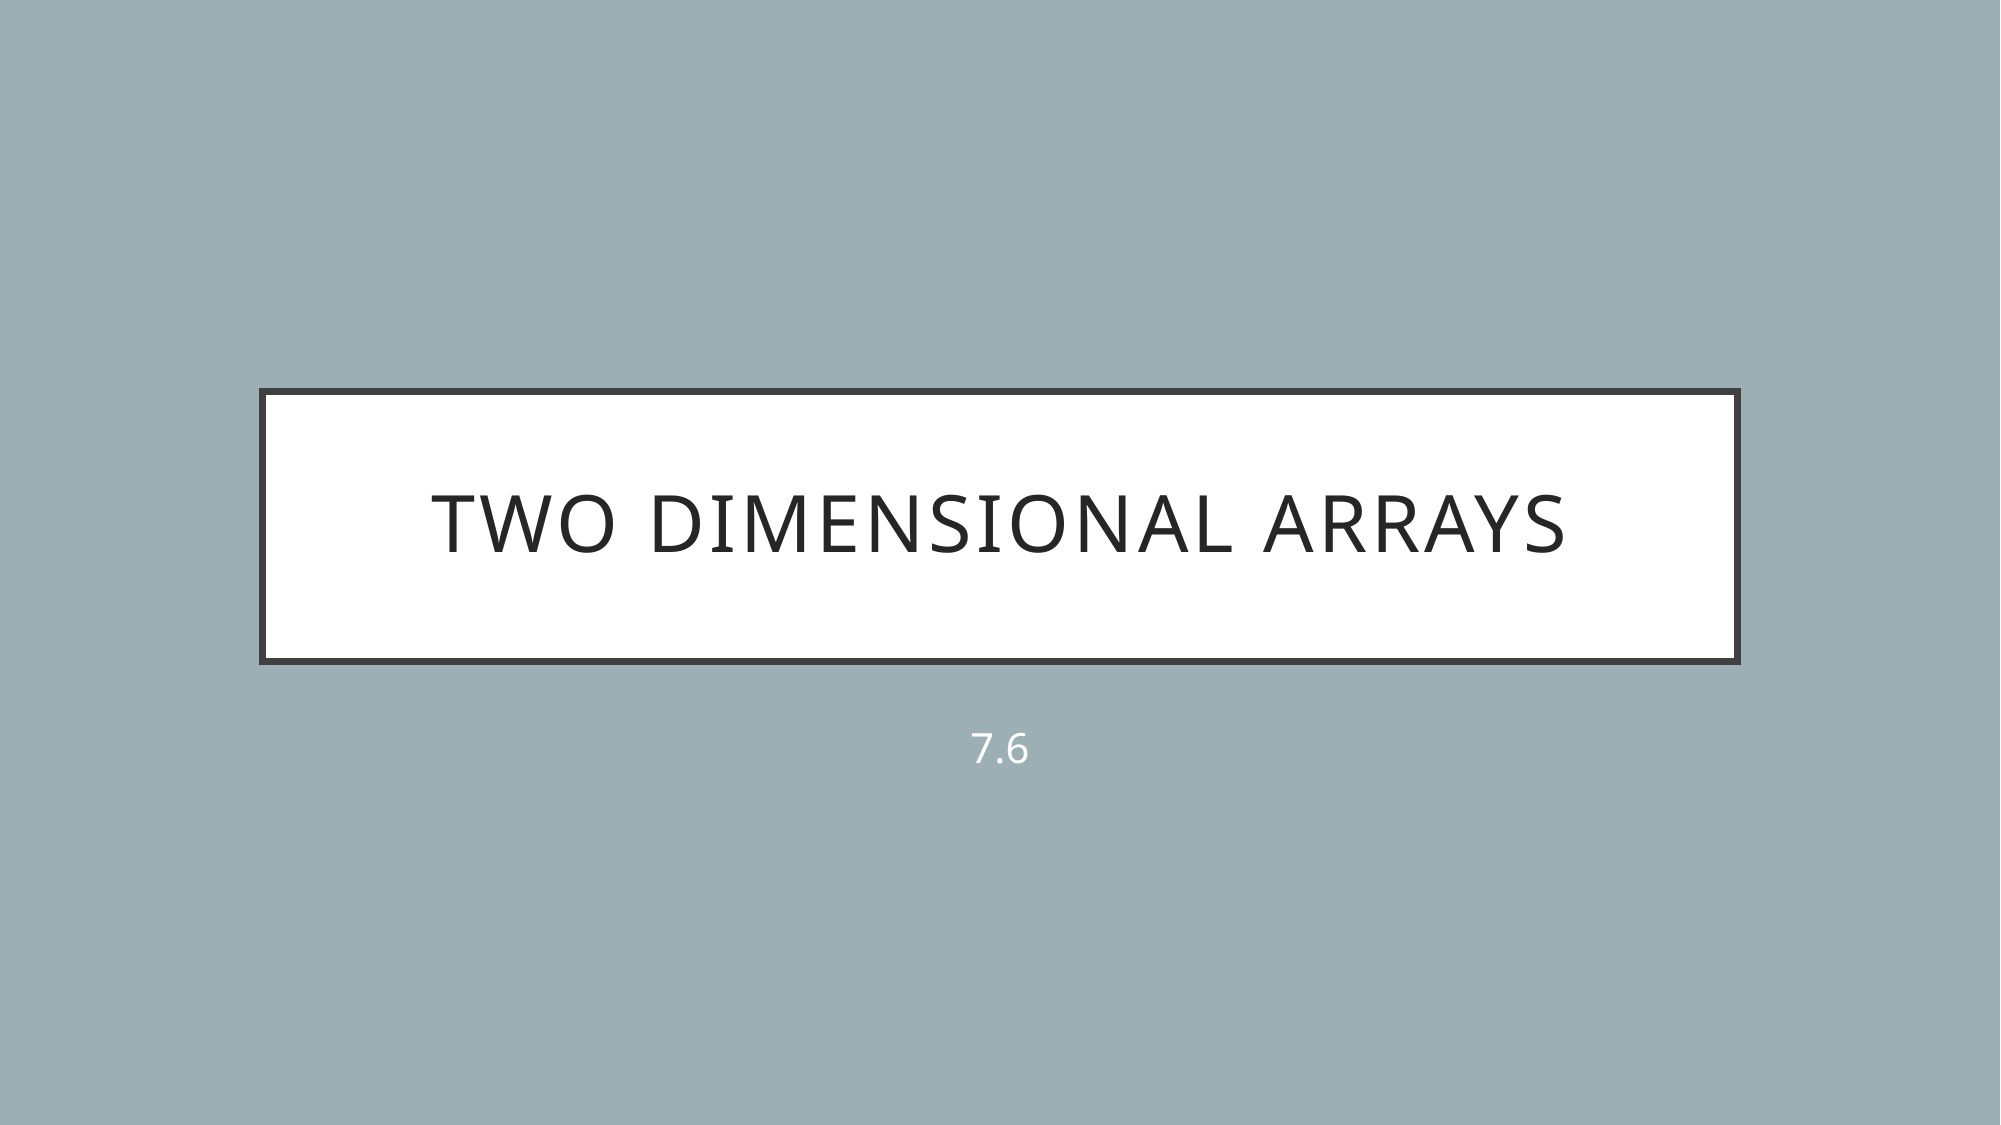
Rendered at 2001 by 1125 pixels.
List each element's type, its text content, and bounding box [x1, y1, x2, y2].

title Two Dimensional Arrays [259, 388, 1741, 665]
subtitle 7.6 [442, 713, 1558, 918]
